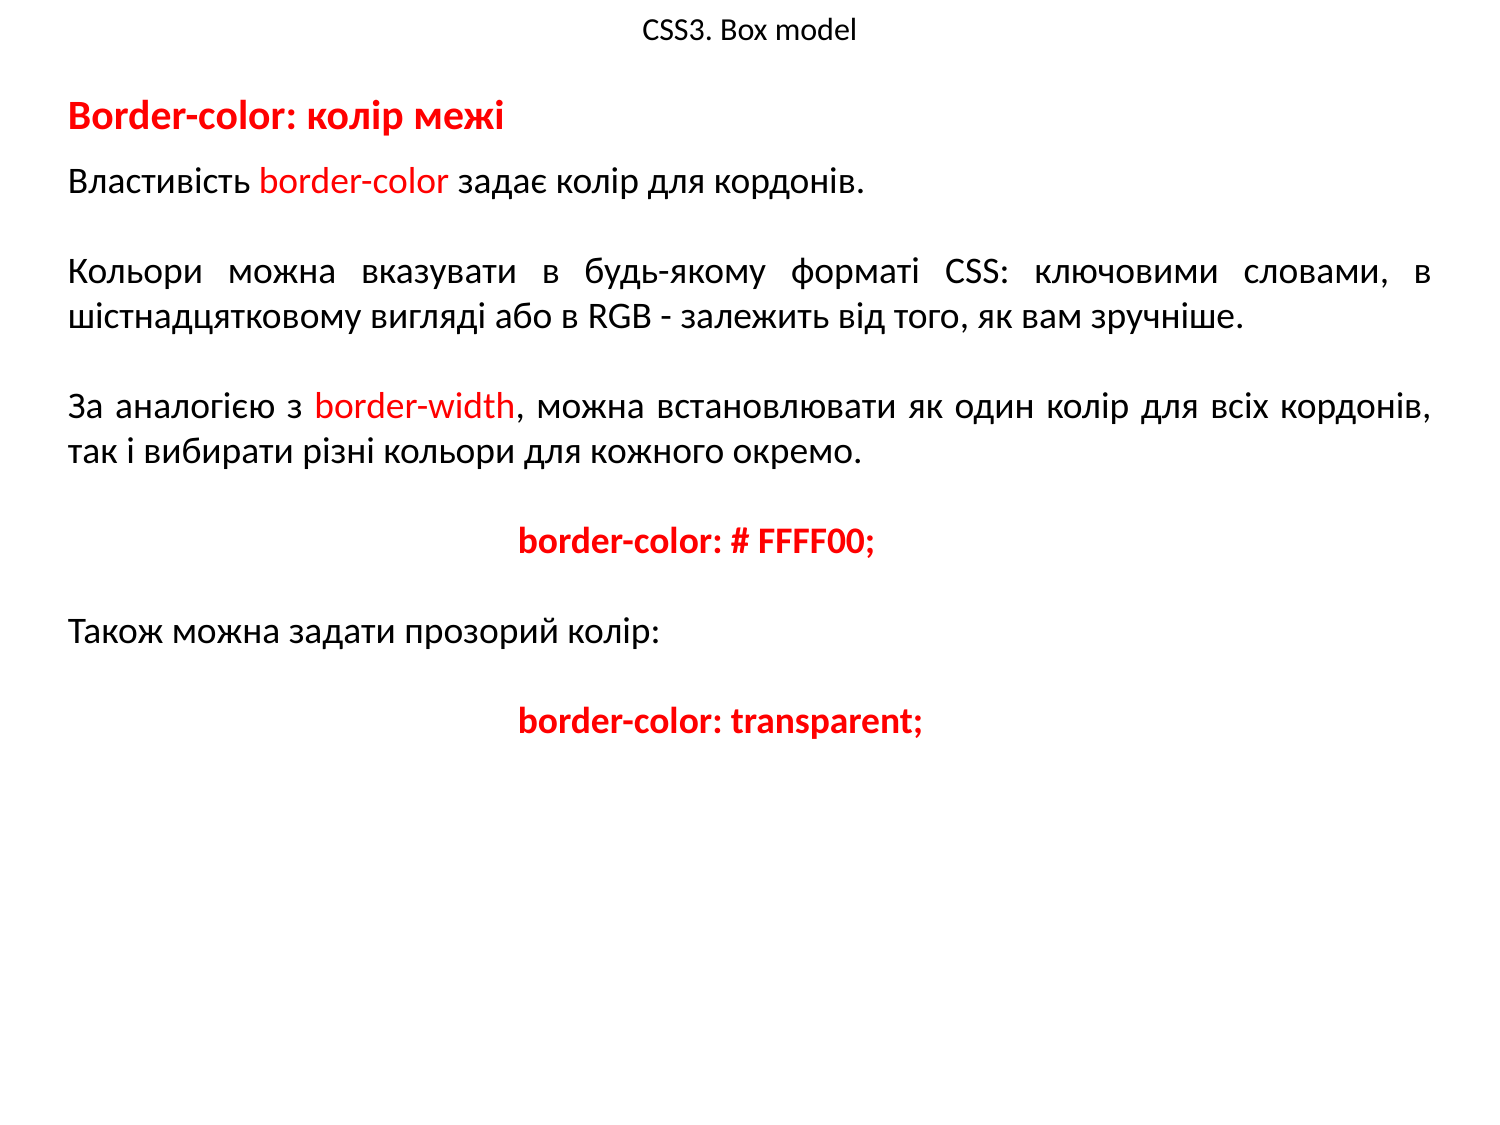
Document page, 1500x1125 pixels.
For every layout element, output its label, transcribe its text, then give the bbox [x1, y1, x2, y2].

text_box Border-color: колір межі [53, 80, 1447, 146]
text_box Властивість border-color задає колір для кордонів. Кольори можна вказувати в будь-якому форматі CSS: ключовими словами, в шістнадцятковому вигляді або в RGB - залежить від того, як вам зручніше. За аналогією з border-width, можна встановлювати як один колір для всіх кордонів, так і вибирати різні кольори для кожного окремо. border-color: # FFFF00; Також можна задати прозорий колір: border-color: transparent; [53, 148, 1447, 749]
title CSS3. Box model [0, 1, 1500, 55]
